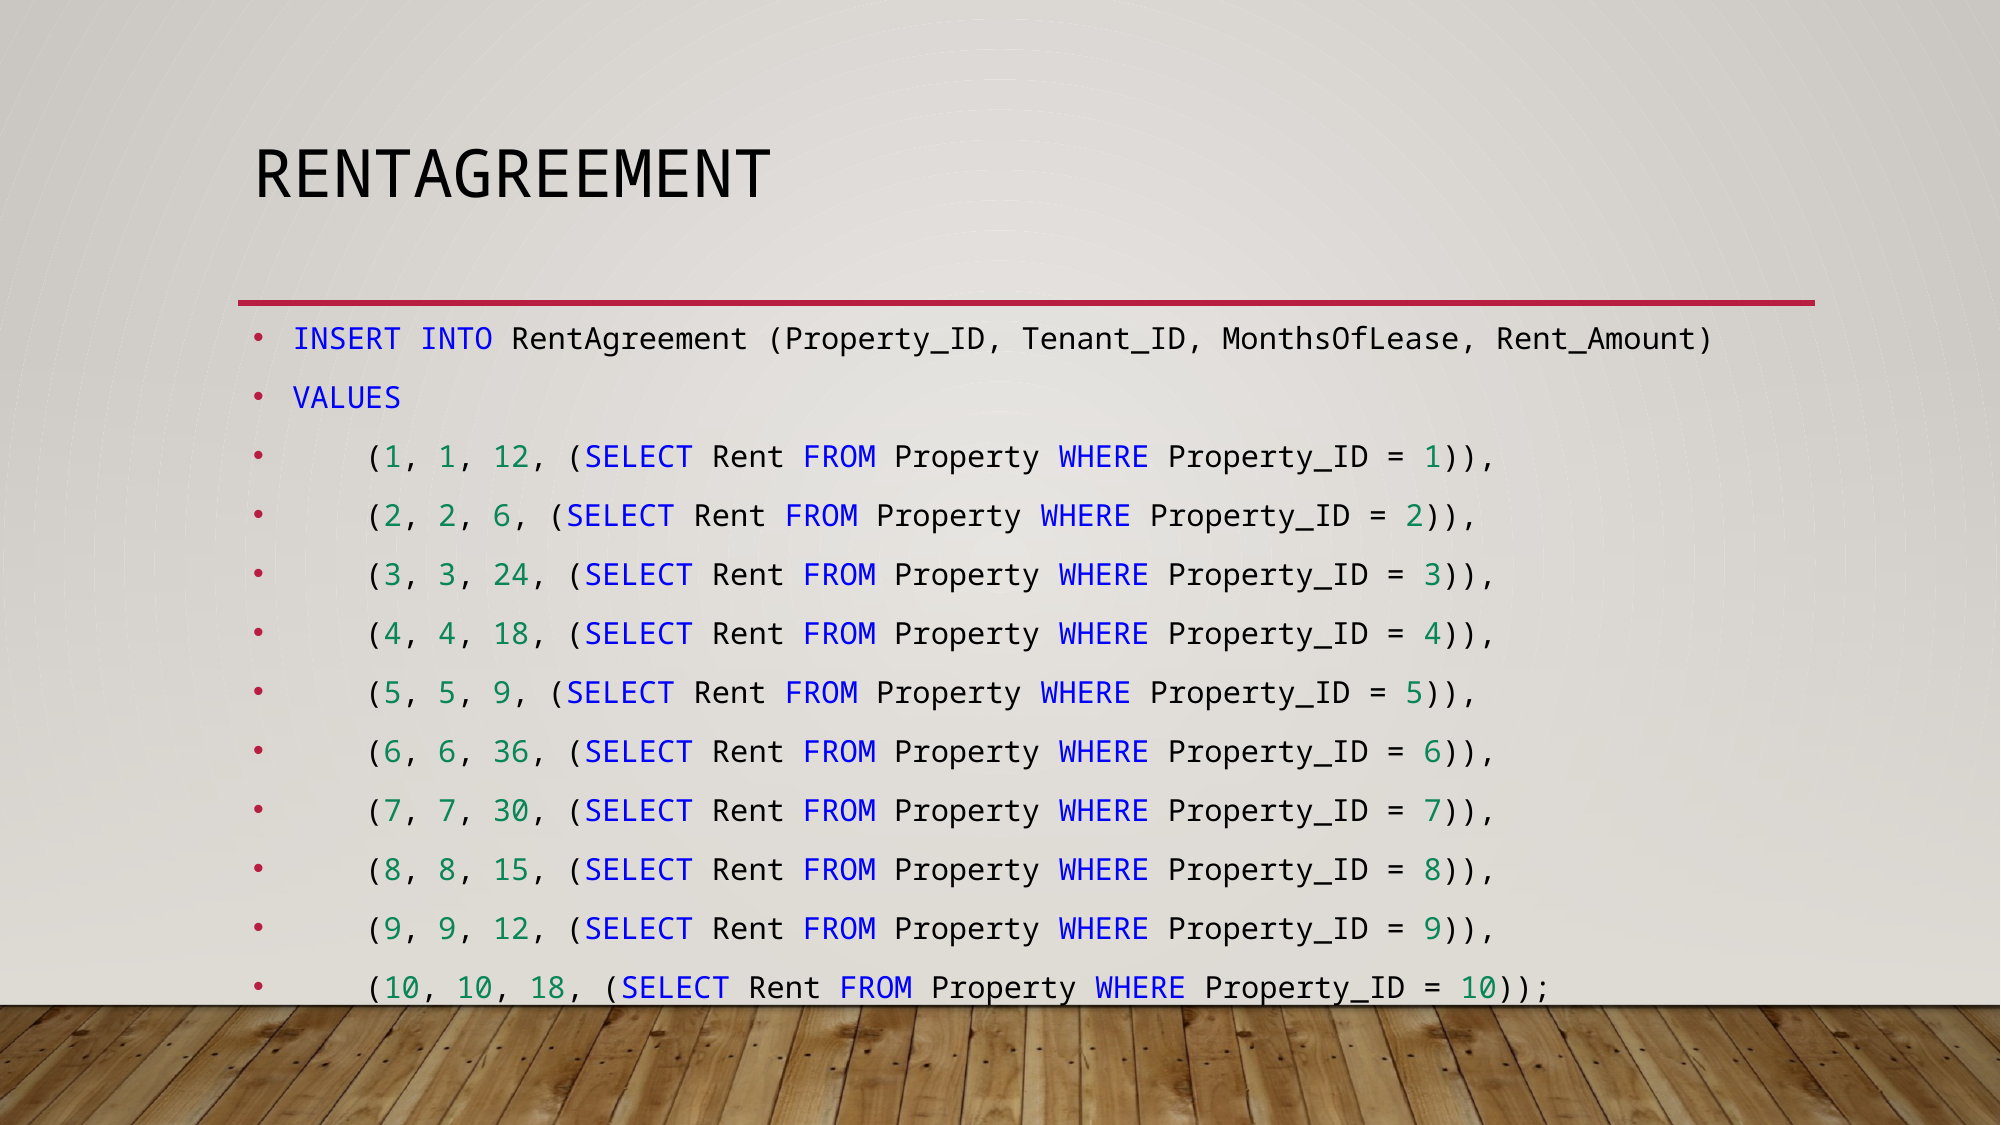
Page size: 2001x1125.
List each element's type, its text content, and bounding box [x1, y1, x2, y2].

picture [0, 1005, 2000, 1125]
title RentAgreement [238, 131, 1814, 304]
list INSERT INTO RentAgreement (Property_ID, Tenant_ID, MonthsOfLease, Rent_Amount) VALUES (1, 1, 12, (SELECT Rent FROM Property WHERE Property_ID = 1)), (2, 2, 6, (SELECT Rent FROM Property WHERE Property_ID = 2)), (3, 3, 24, (SELECT Rent FROM Property WHERE Property_ID = 3)), (4, 4, 18, (SELECT Rent FROM Property WHERE Property_ID = 4)), (5, 5, 9, (SELECT Rent FROM Property WHERE Property_ID = 5)), (6, 6, 36, (SELECT Rent FROM Property WHERE Property_ID = 6)), (7, 7, 30, (SELECT Rent FROM Property WHERE Property_ID = 7)), (8, 8, 15, (SELECT Rent FROM Property WHERE Property_ID = 8)), (9, 9, 12, (SELECT Rent FROM Property WHERE Property_ID = 9)), (10, 10, 18, (SELECT Rent FROM Property WHERE Property_ID = 10)); [238, 304, 1814, 1027]
